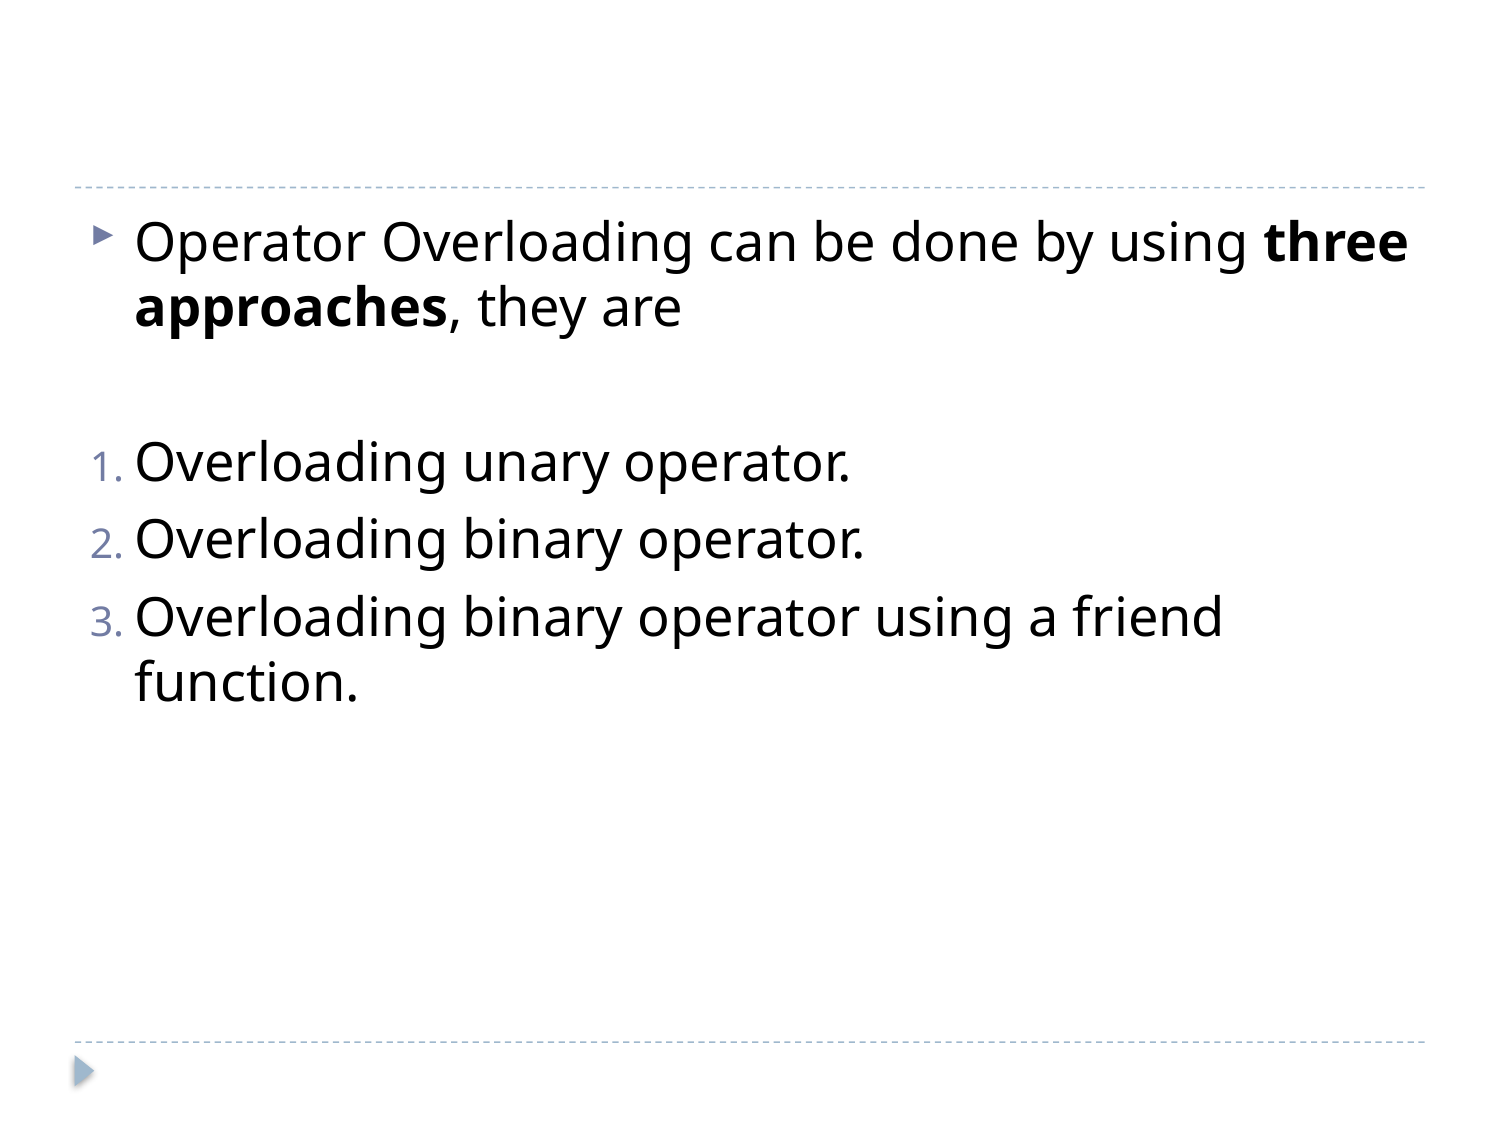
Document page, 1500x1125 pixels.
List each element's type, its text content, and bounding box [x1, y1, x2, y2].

list Operator Overloading can be done by using three approaches, they are Overloading unary operator. Overloading binary operator. Overloading binary operator using a friend function. [75, 200, 1425, 1010]
